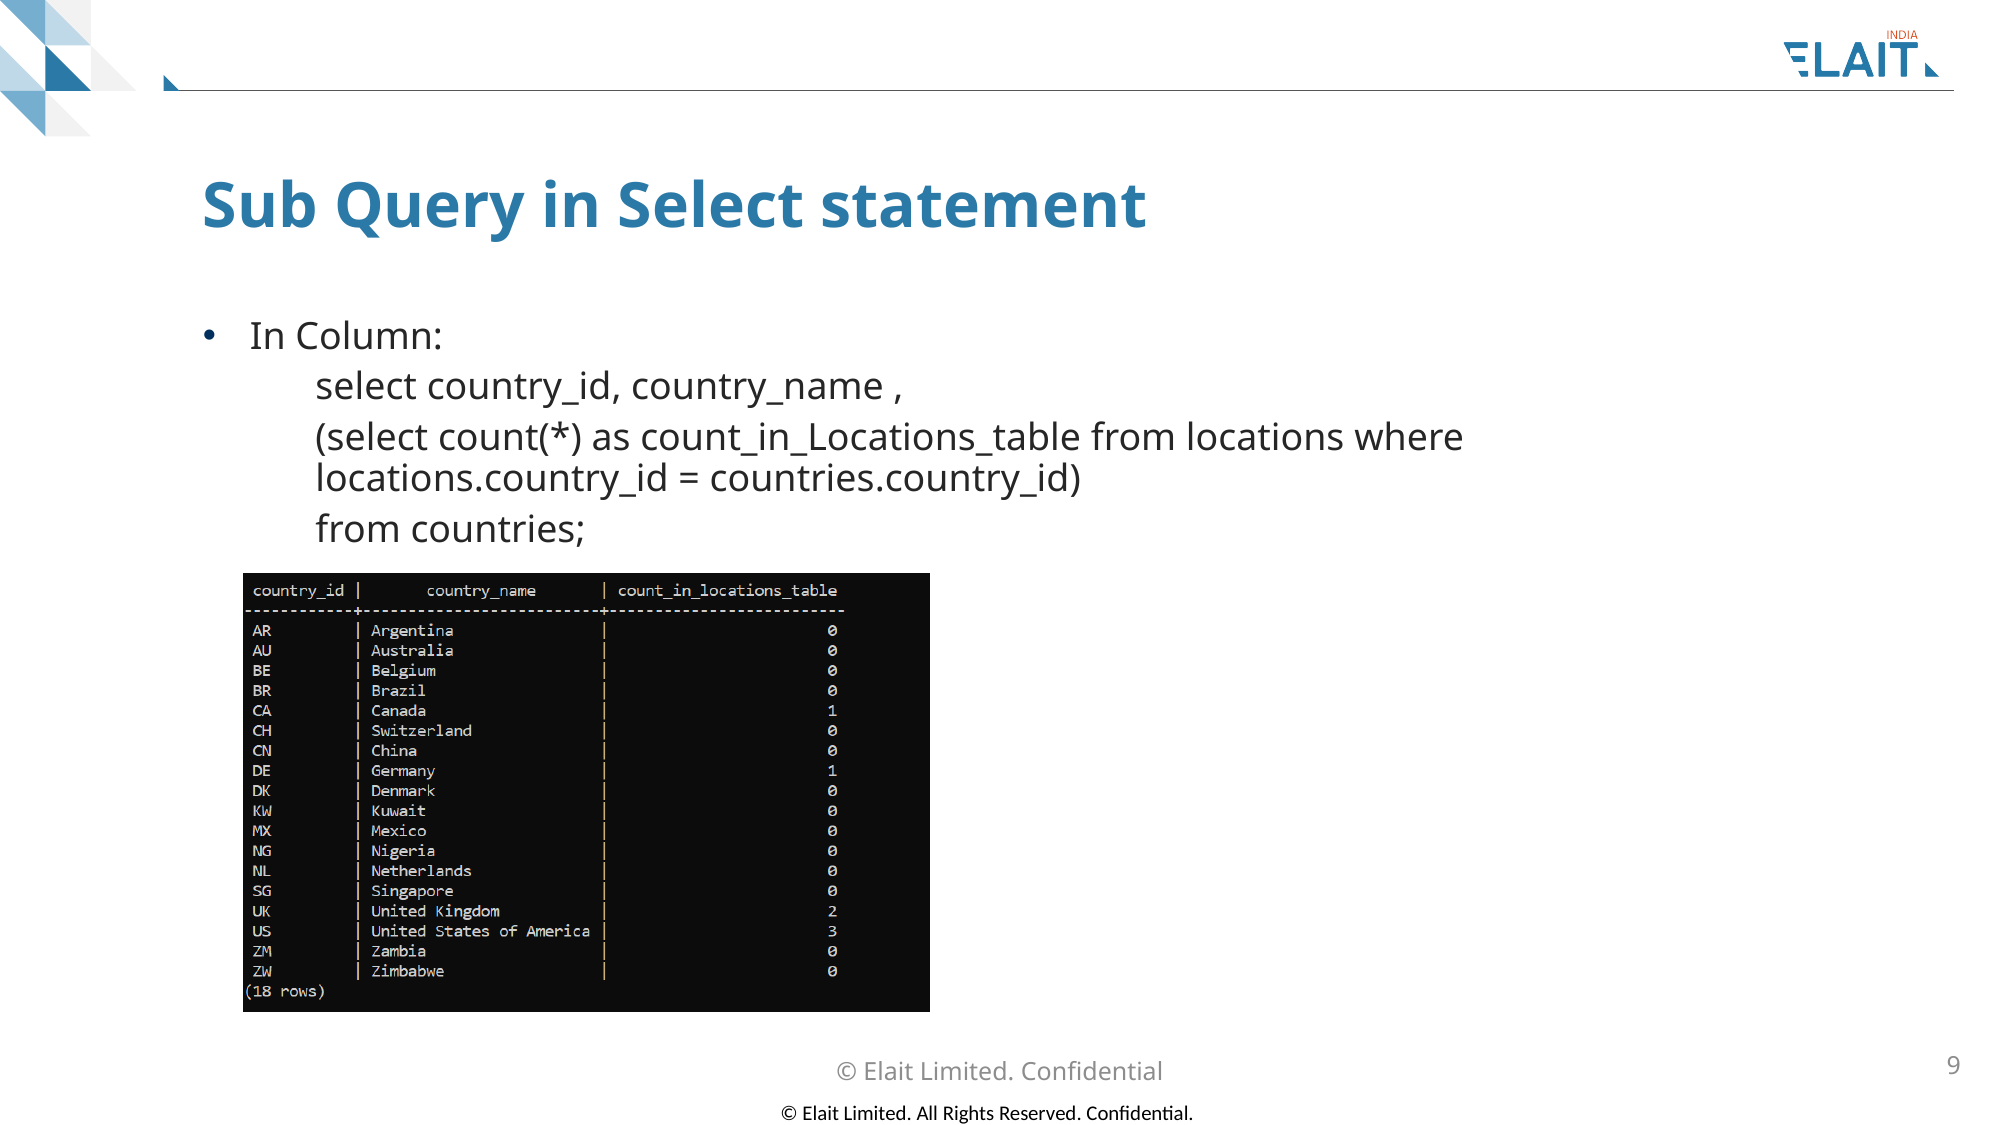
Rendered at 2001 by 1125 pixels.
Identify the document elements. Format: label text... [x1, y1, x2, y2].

list In Column: select country_id, country_name , (select count(*) as count_in_Locations_table from locations where locations.country_id = countries.country_id) from countries; [187, 282, 1808, 1029]
picture [1783, 30, 1945, 77]
footer © Elait Limited. Confidential [662, 1042, 1338, 1103]
title Sub Query in Select statement [187, 156, 1497, 258]
picture [243, 573, 930, 1012]
